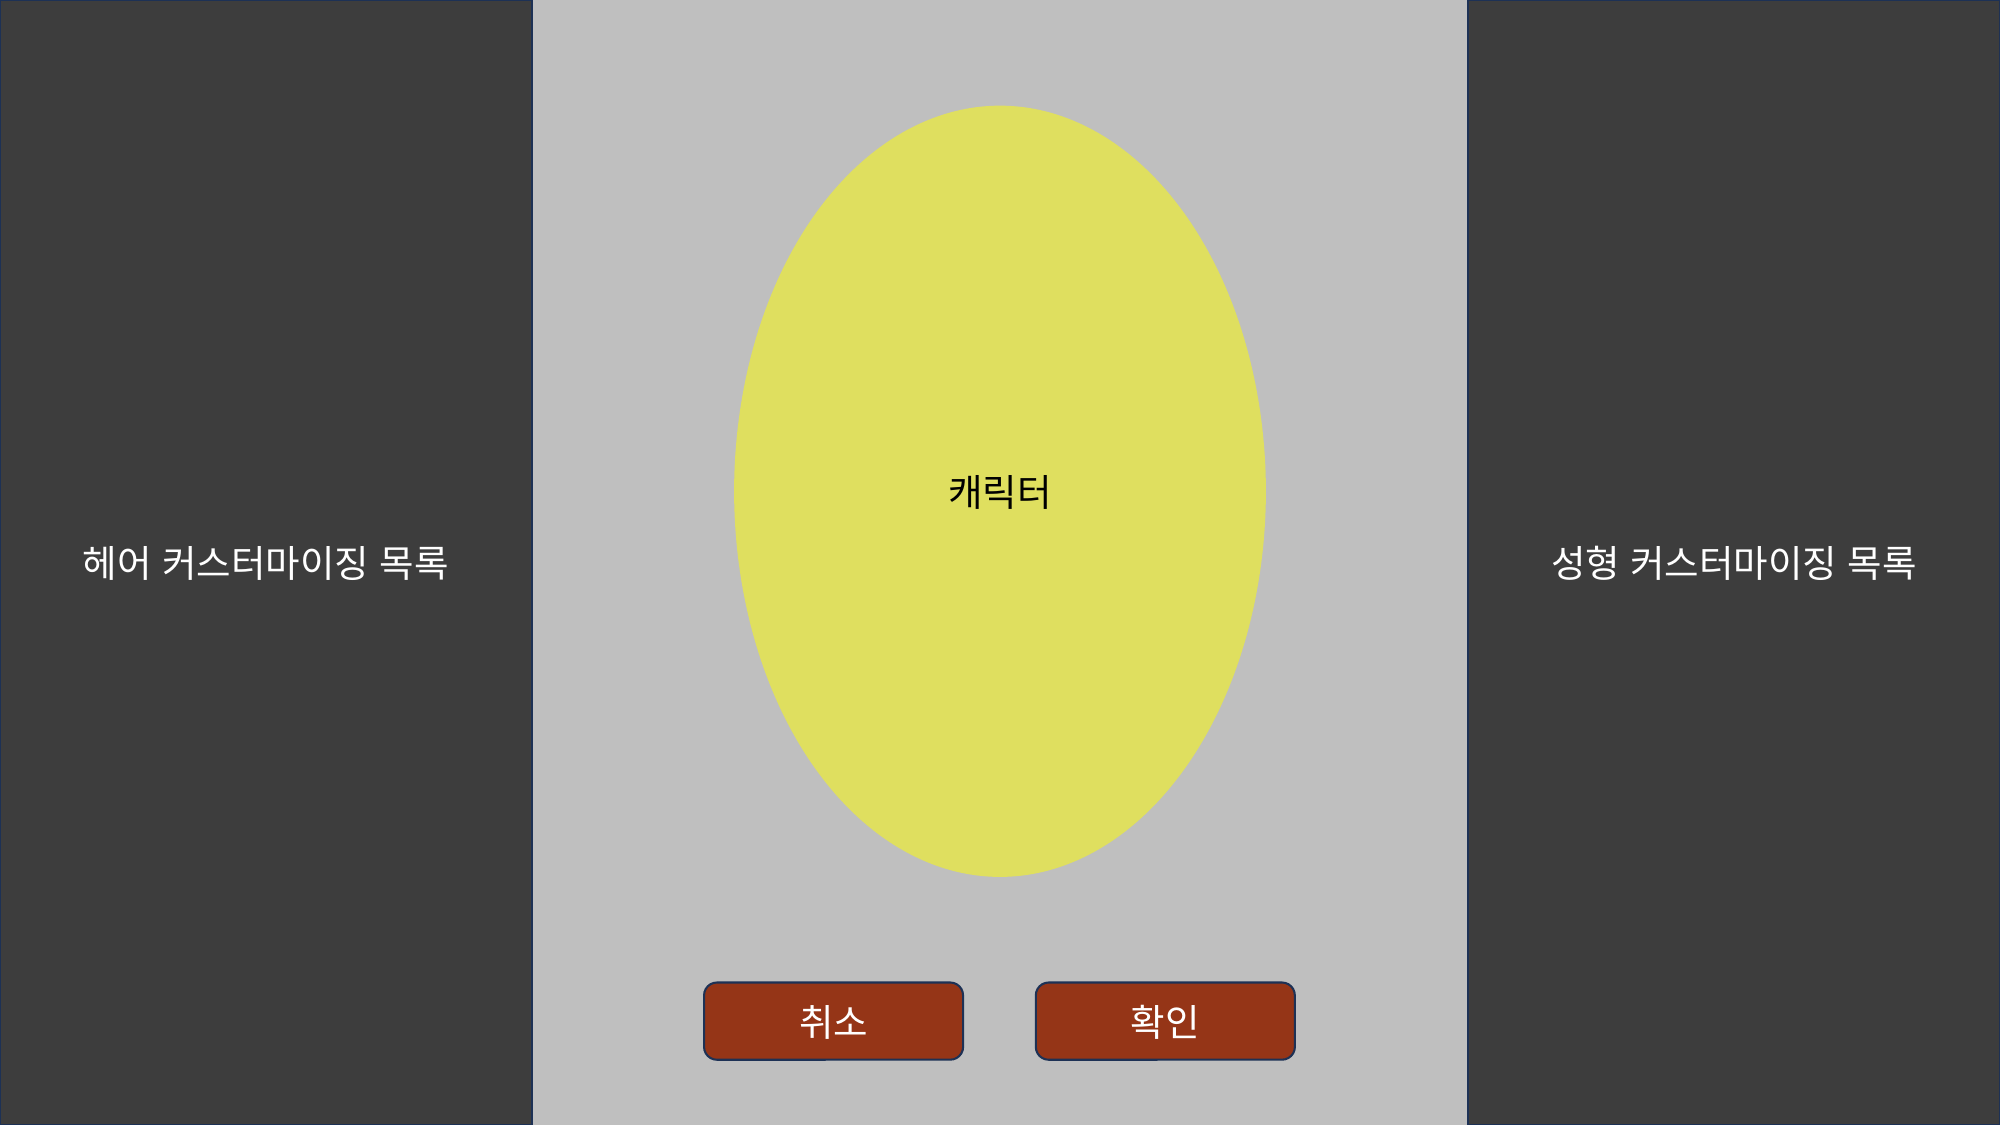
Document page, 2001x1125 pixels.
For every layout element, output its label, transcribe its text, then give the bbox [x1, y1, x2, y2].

text_box 헤어 커스터마이징 목록 [0, 0, 533, 1125]
text_box [533, 0, 1467, 1125]
text_box 성형 커스터마이징 목록 [1467, 0, 2000, 1125]
text_box 캐릭터 [733, 104, 1267, 878]
text_box 취소 [703, 981, 965, 1061]
text_box 확인 [1034, 981, 1296, 1061]
